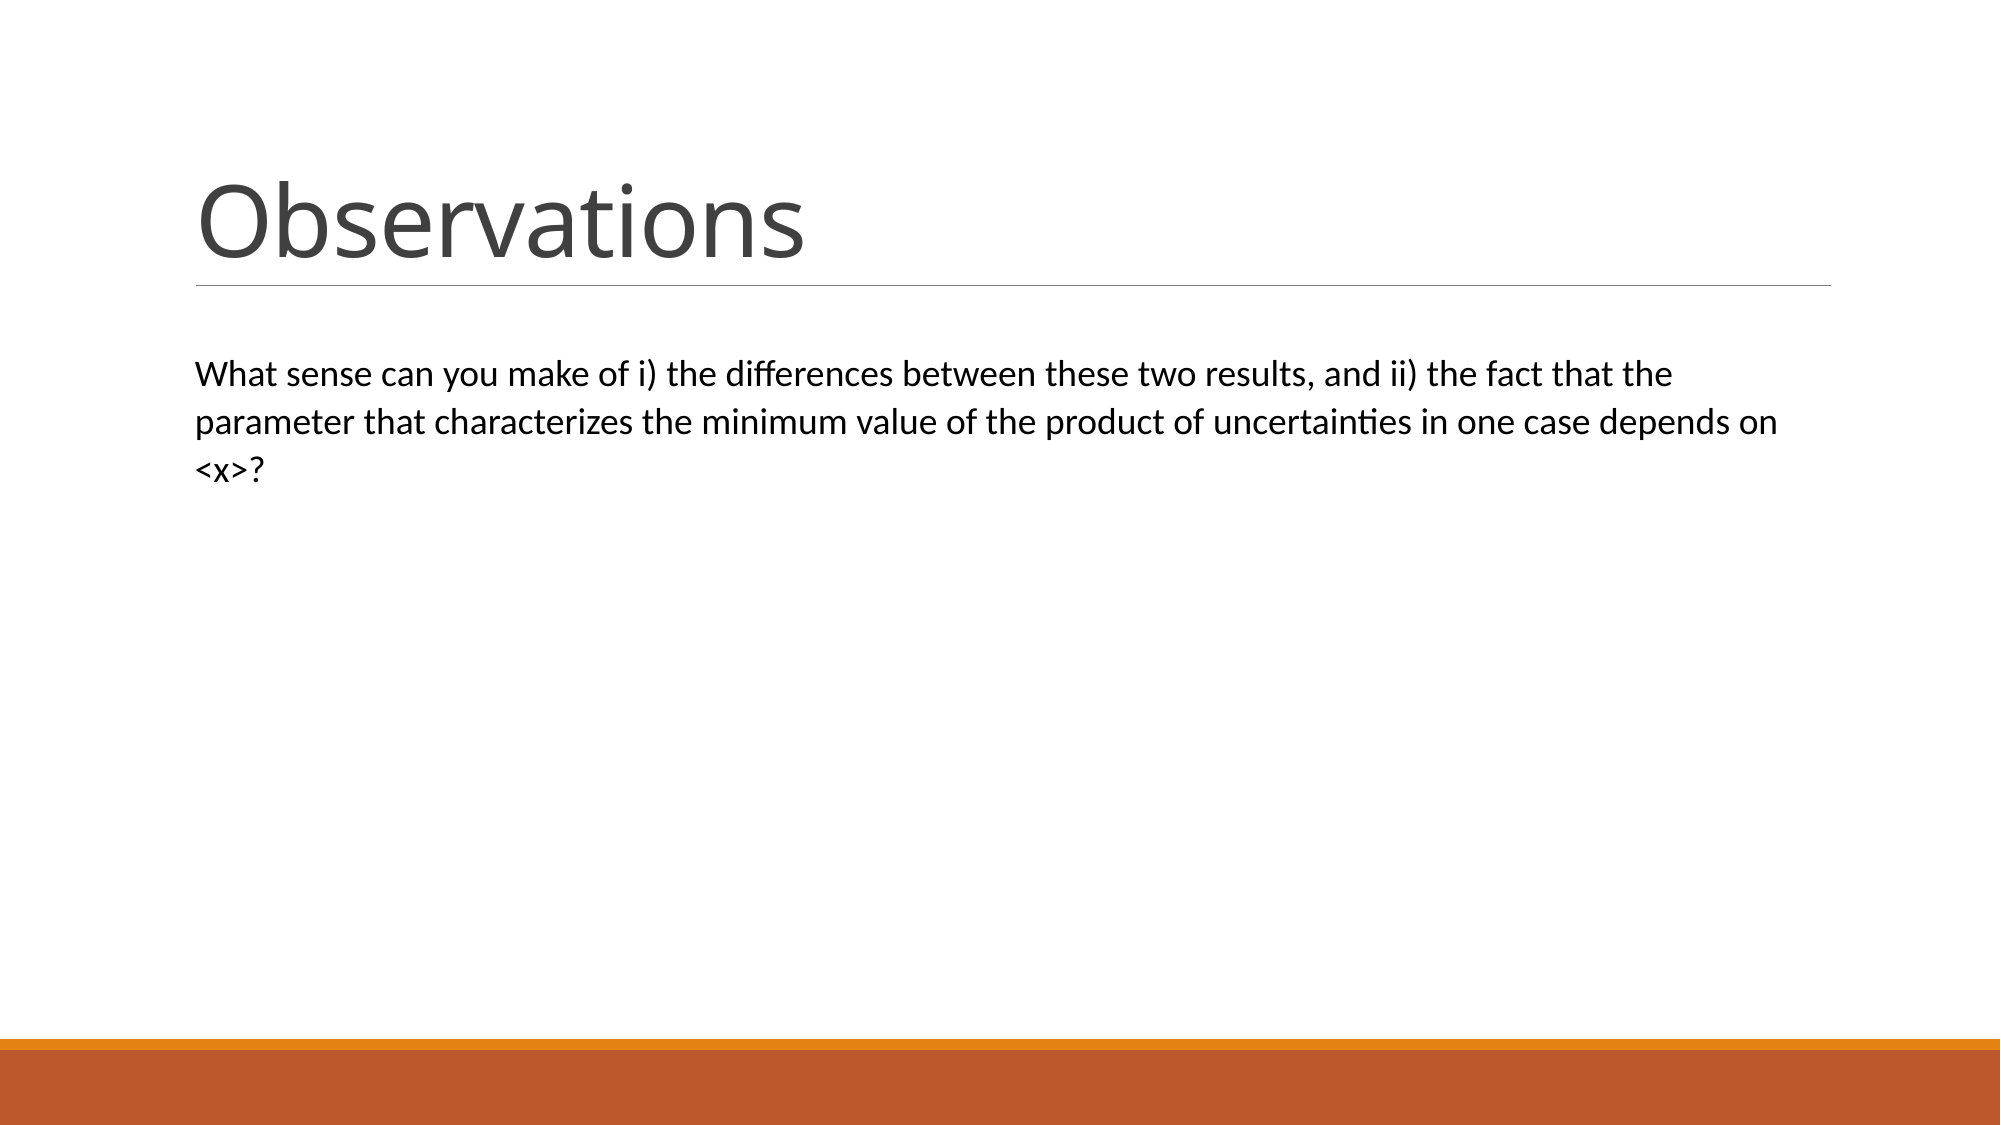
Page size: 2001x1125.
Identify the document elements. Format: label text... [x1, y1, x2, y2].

title Observations [180, 47, 1830, 285]
text_box What sense can you make of i) the differences between these two results, and ii) the fact that the parameter that characterizes the minimum value of the product of uncertainties in one case depends on <x>? [179, 338, 1830, 498]
